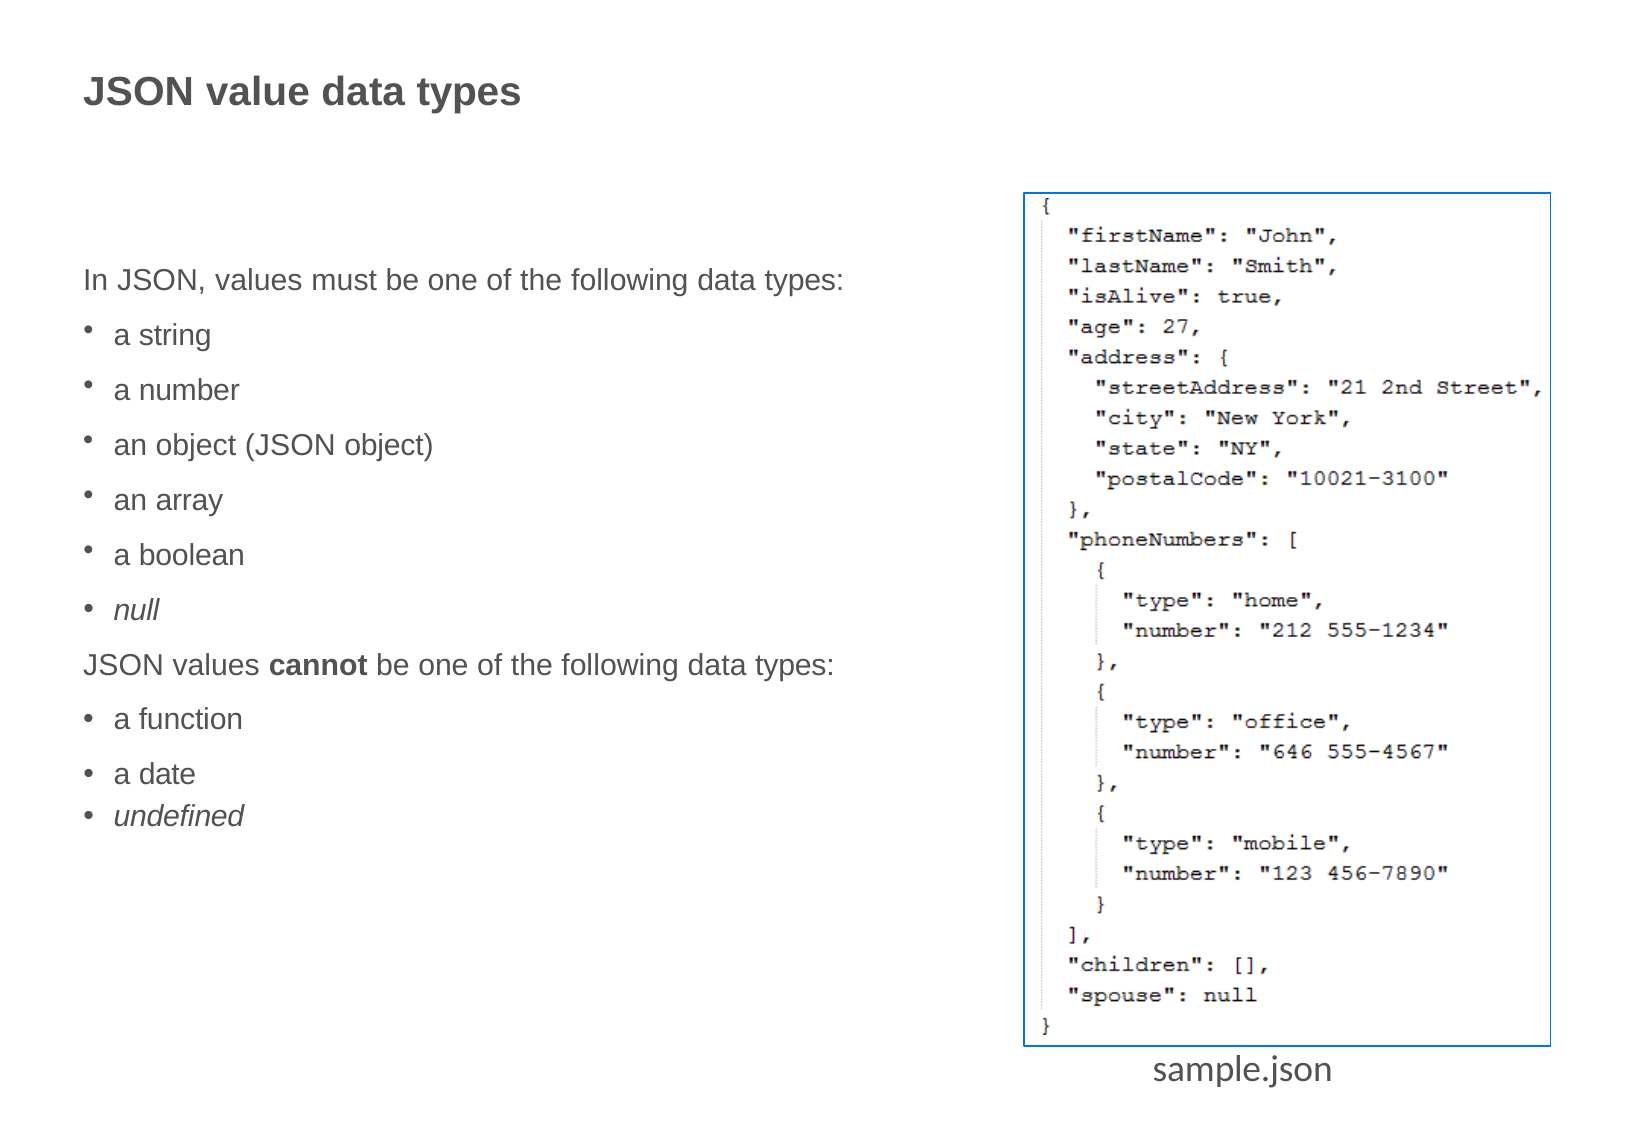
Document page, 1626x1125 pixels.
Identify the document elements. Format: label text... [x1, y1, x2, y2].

title JSON value data types [81, 62, 738, 240]
text_box In JSON, values must be one of the following data types: a string a number an object (JSON object) an array a boolean null JSON values cannot be one of the following data types: a function a date undefined [81, 240, 853, 833]
text_box sample.json [1150, 1055, 1338, 1089]
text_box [1023, 192, 1552, 1048]
